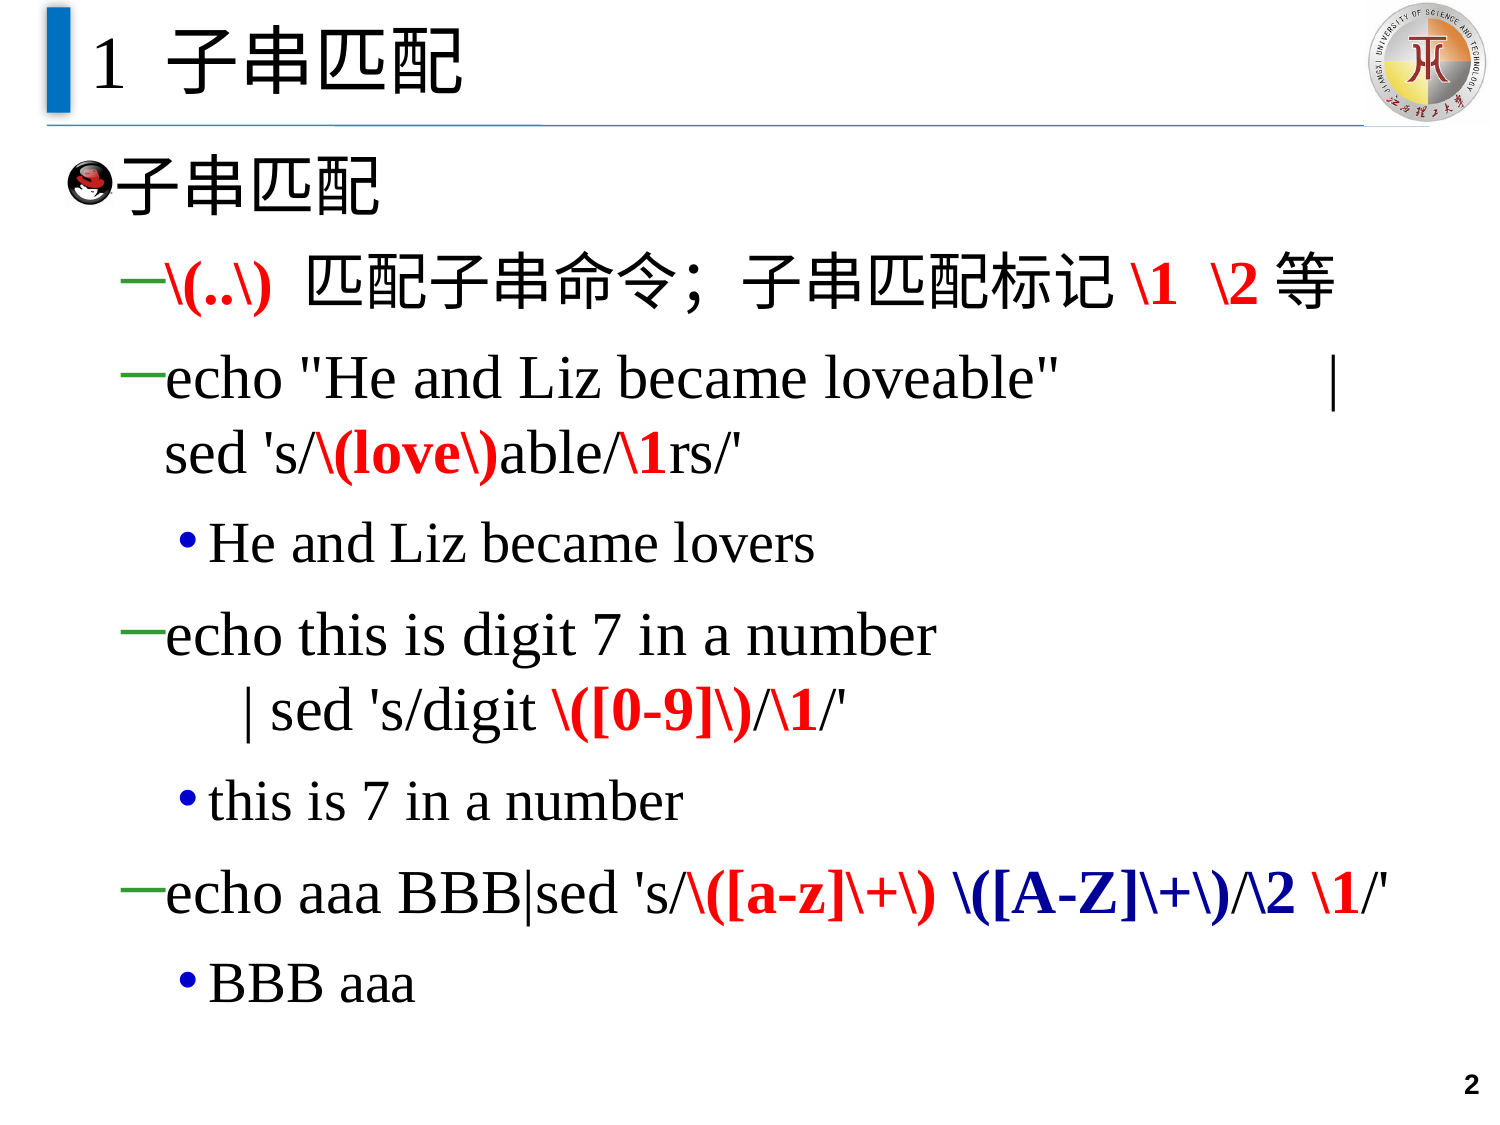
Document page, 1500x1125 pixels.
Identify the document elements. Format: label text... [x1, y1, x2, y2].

title 1 子串匹配 [75, 0, 1425, 122]
picture [65, 160, 115, 207]
slide_number 2 [1355, 1042, 1495, 1125]
list 子串匹配 \(..\) 匹配子串命令；子串匹配标记\1 \2等 echo "He and Liz became loveable" |sed 's/\(love\)able/\1rs/' He and Liz became lovers echo this is digit 7 in a number | sed 's/digit \([0-9]\)/\1/' this is 7 in a number echo aaa BBB|sed 's/\([a-z]\+\) \([A-Z]\+\)/\2 \1/' BBB aaa [50, 135, 1427, 1088]
picture [1364, 0, 1490, 126]
